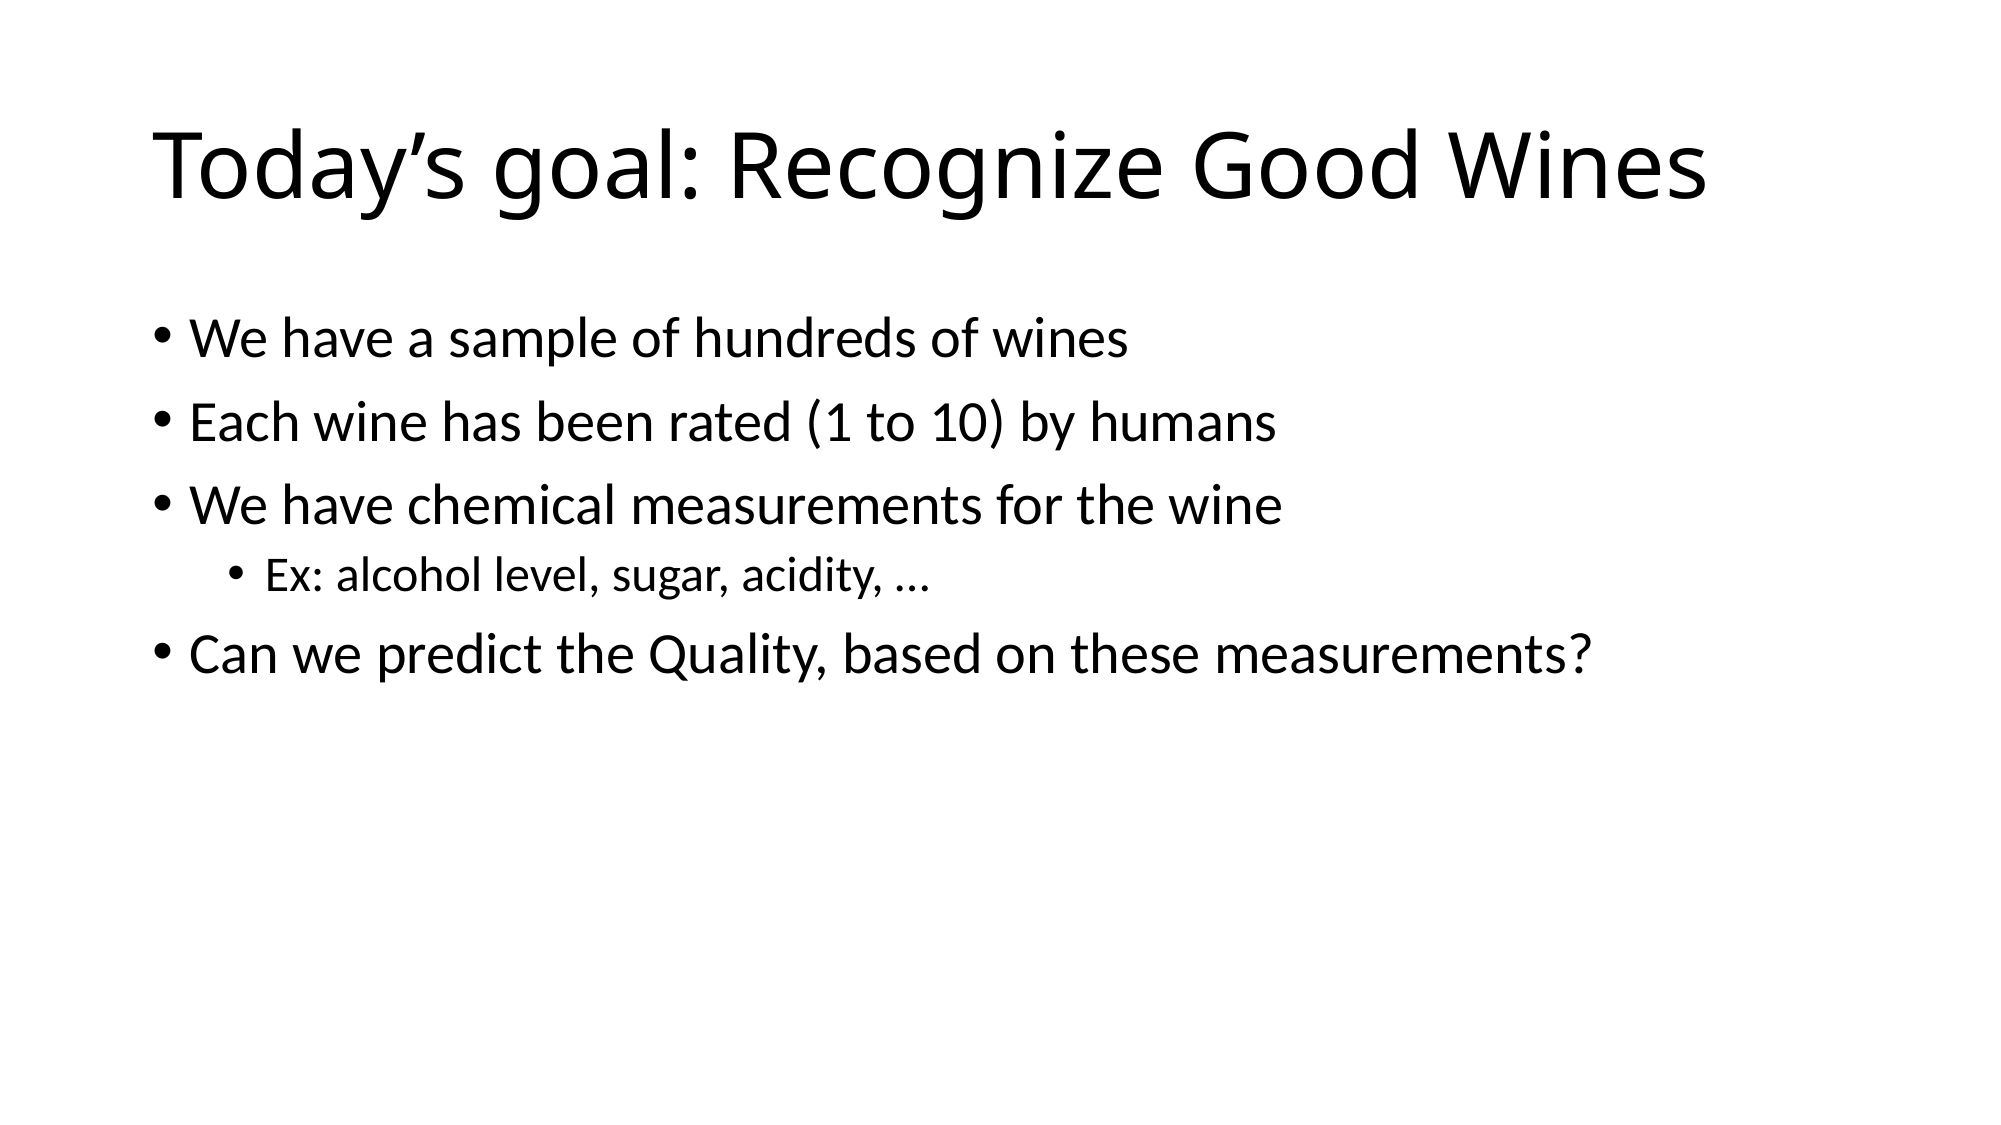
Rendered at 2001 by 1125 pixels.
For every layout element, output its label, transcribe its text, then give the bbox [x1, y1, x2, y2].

title Today’s goal: Recognize Good Wines [137, 59, 1863, 278]
list We have a sample of hundreds of wines Each wine has been rated (1 to 10) by humans We have chemical measurements for the wine Ex: alcohol level, sugar, acidity, … Can we predict the Quality, based on these measurements? [137, 299, 1863, 1014]
